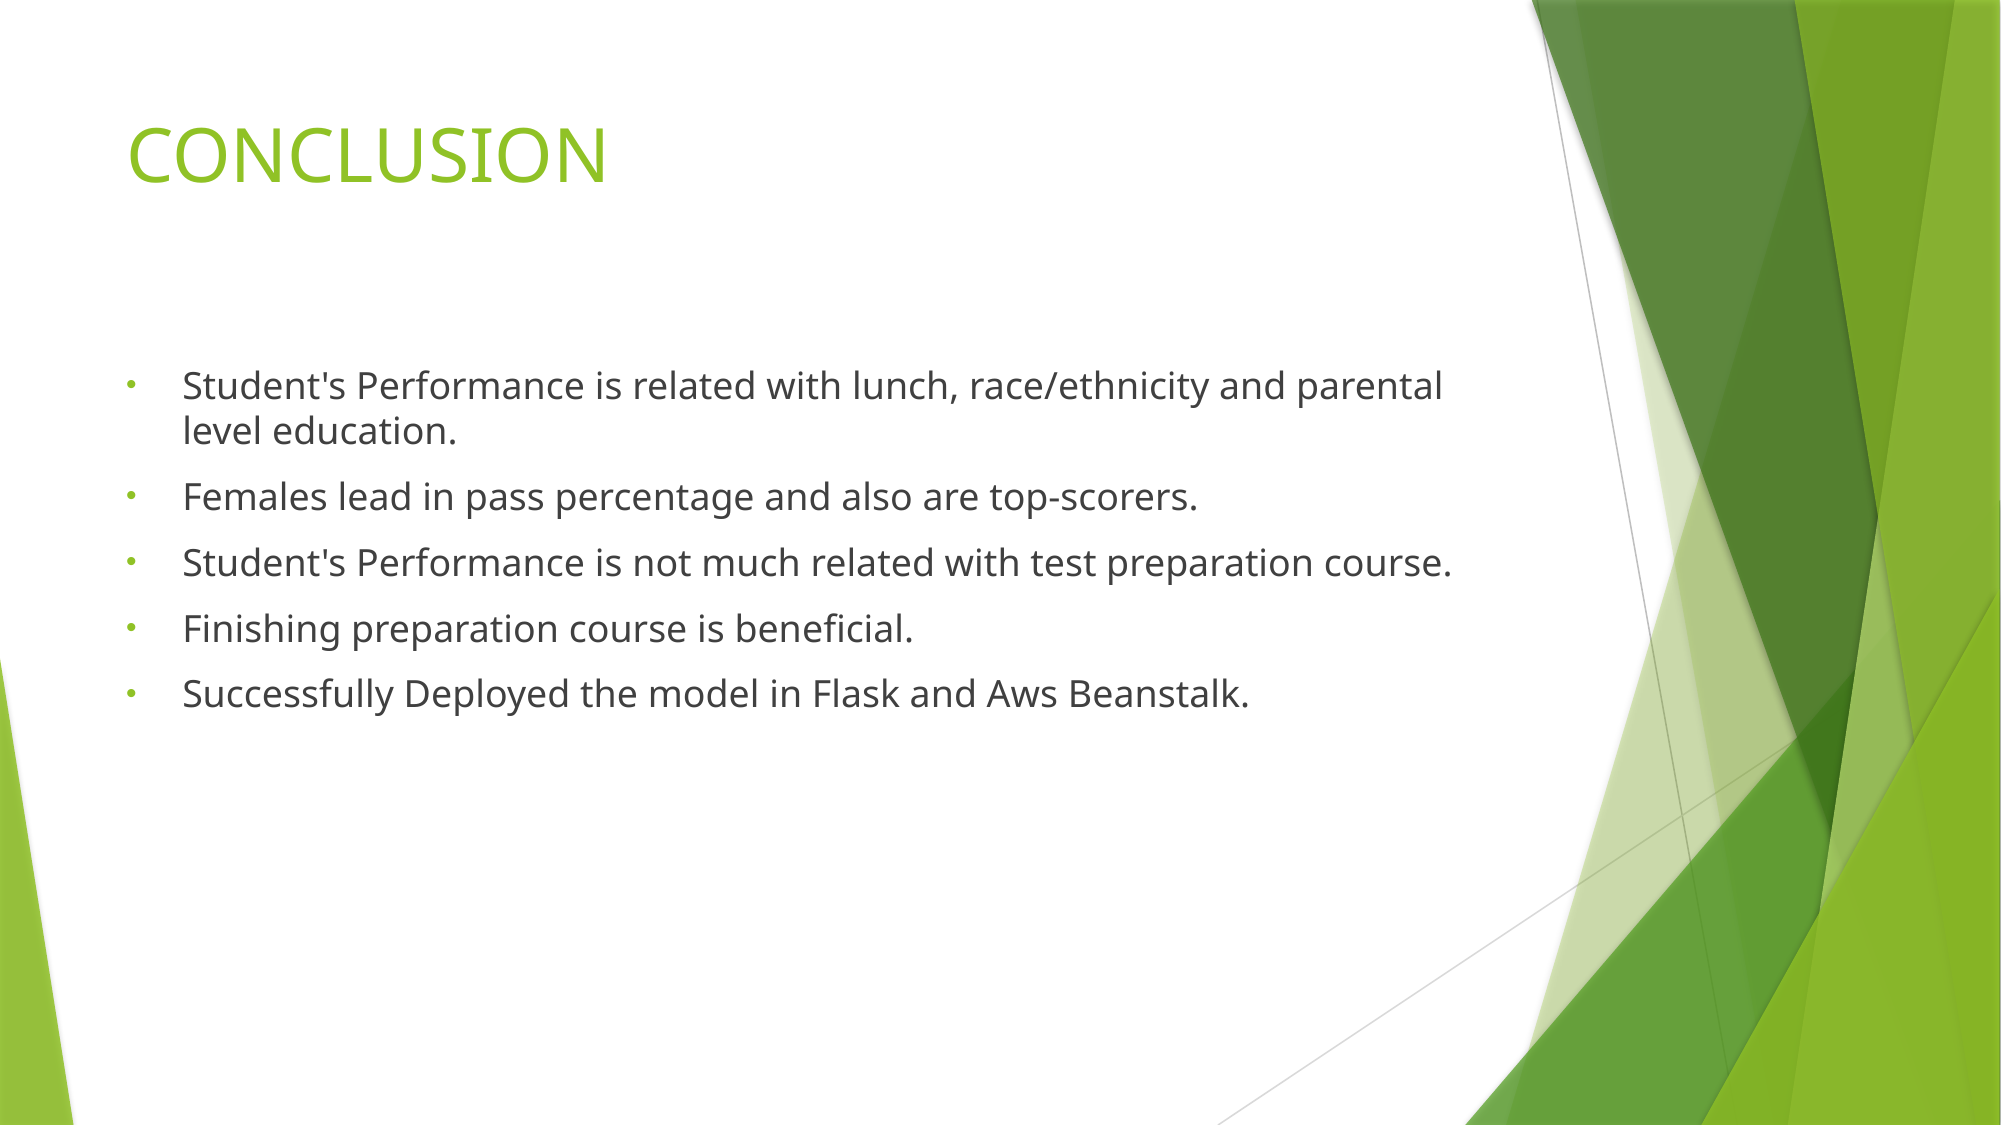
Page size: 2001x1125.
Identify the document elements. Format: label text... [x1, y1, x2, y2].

list Student's Performance is related with lunch, race/ethnicity and parental level education. Females lead in pass percentage and also are top-scorers. Student's Performance is not much related with test preparation course. Finishing preparation course is beneficial. Successfully Deployed the model in Flask and Aws Beanstalk. [111, 354, 1522, 992]
title CONCLUSION [111, 99, 1522, 317]
